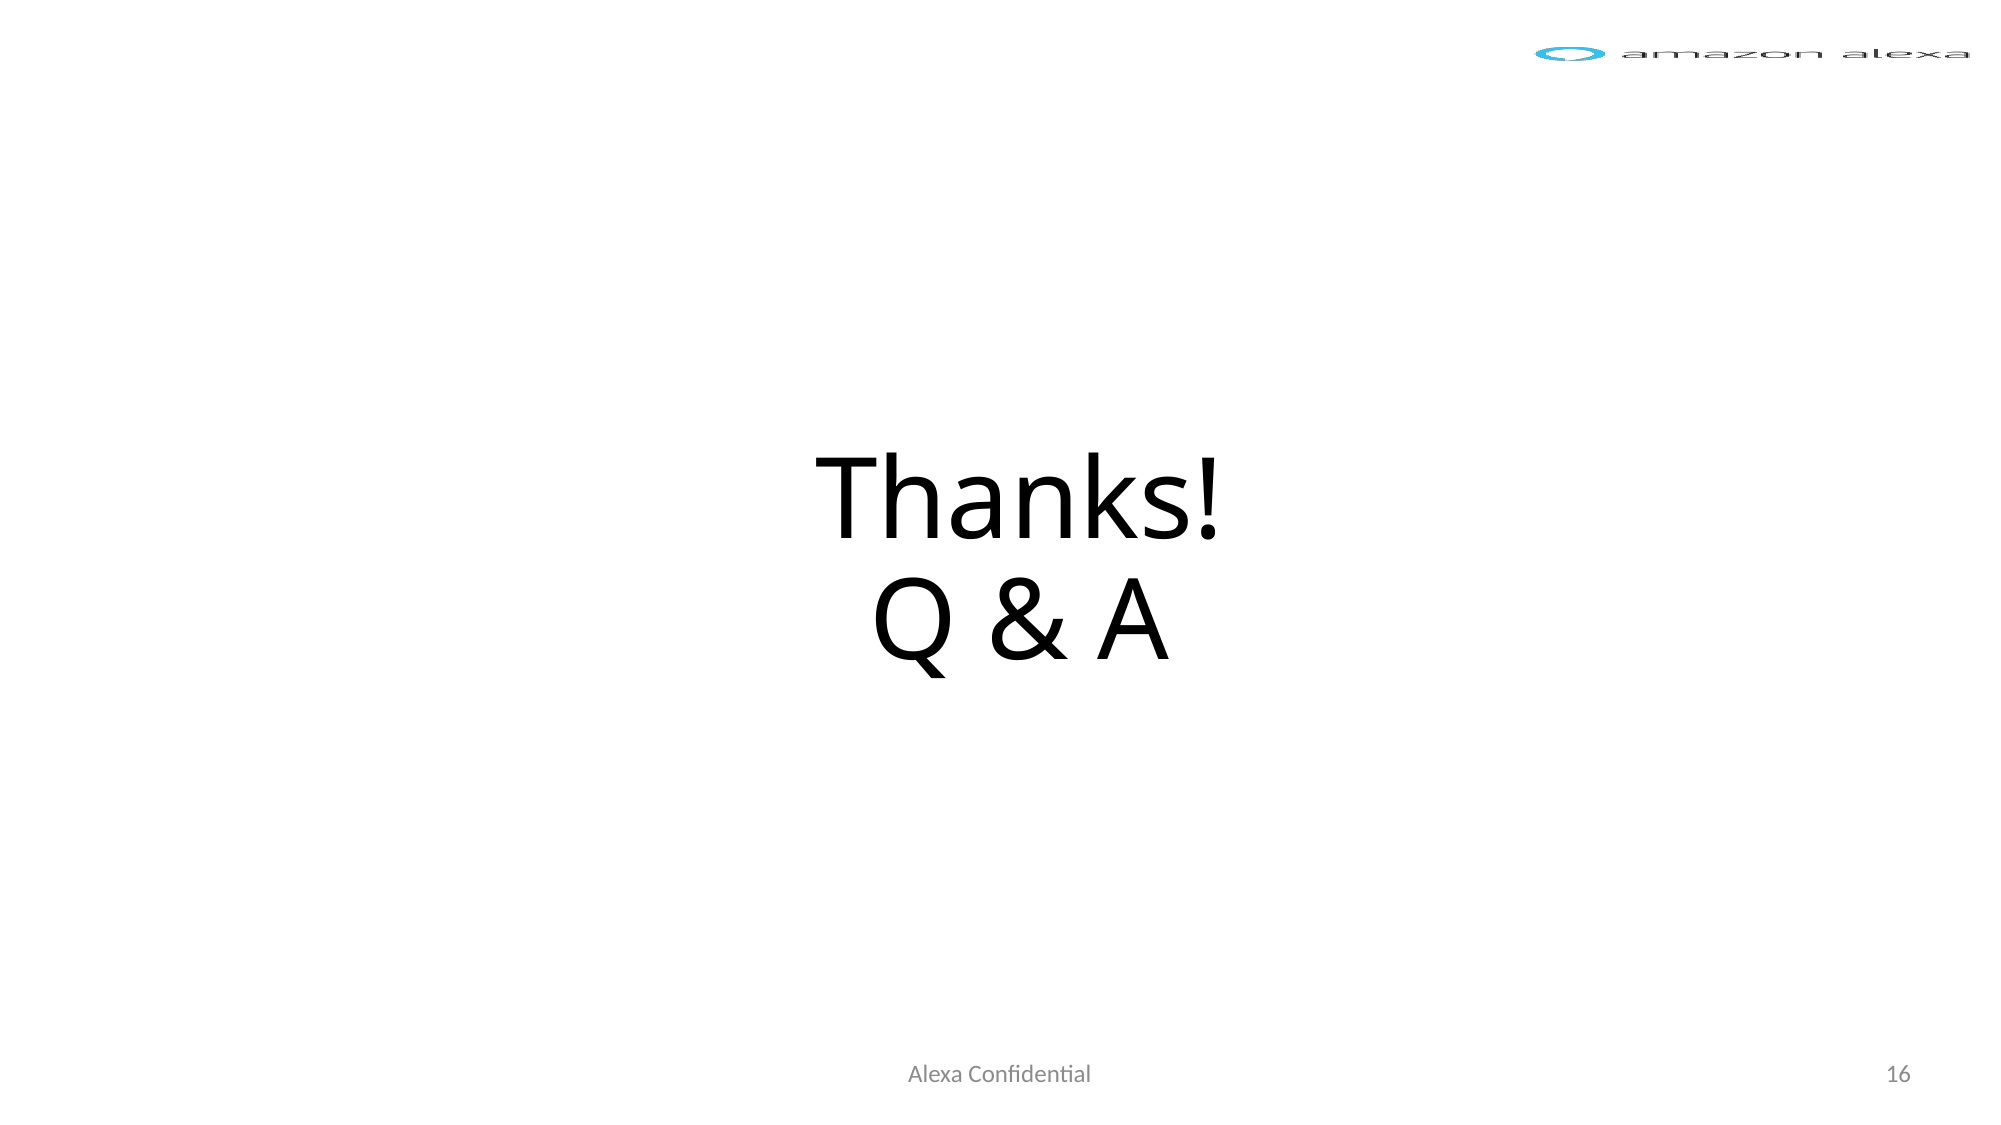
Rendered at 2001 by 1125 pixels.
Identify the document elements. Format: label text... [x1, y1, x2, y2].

picture [1476, 0, 2001, 109]
footer Alexa Confidential [662, 1042, 1338, 1103]
text_box Thanks! Q & A [269, 366, 1770, 759]
slide_number 16 [1476, 1042, 1927, 1103]
